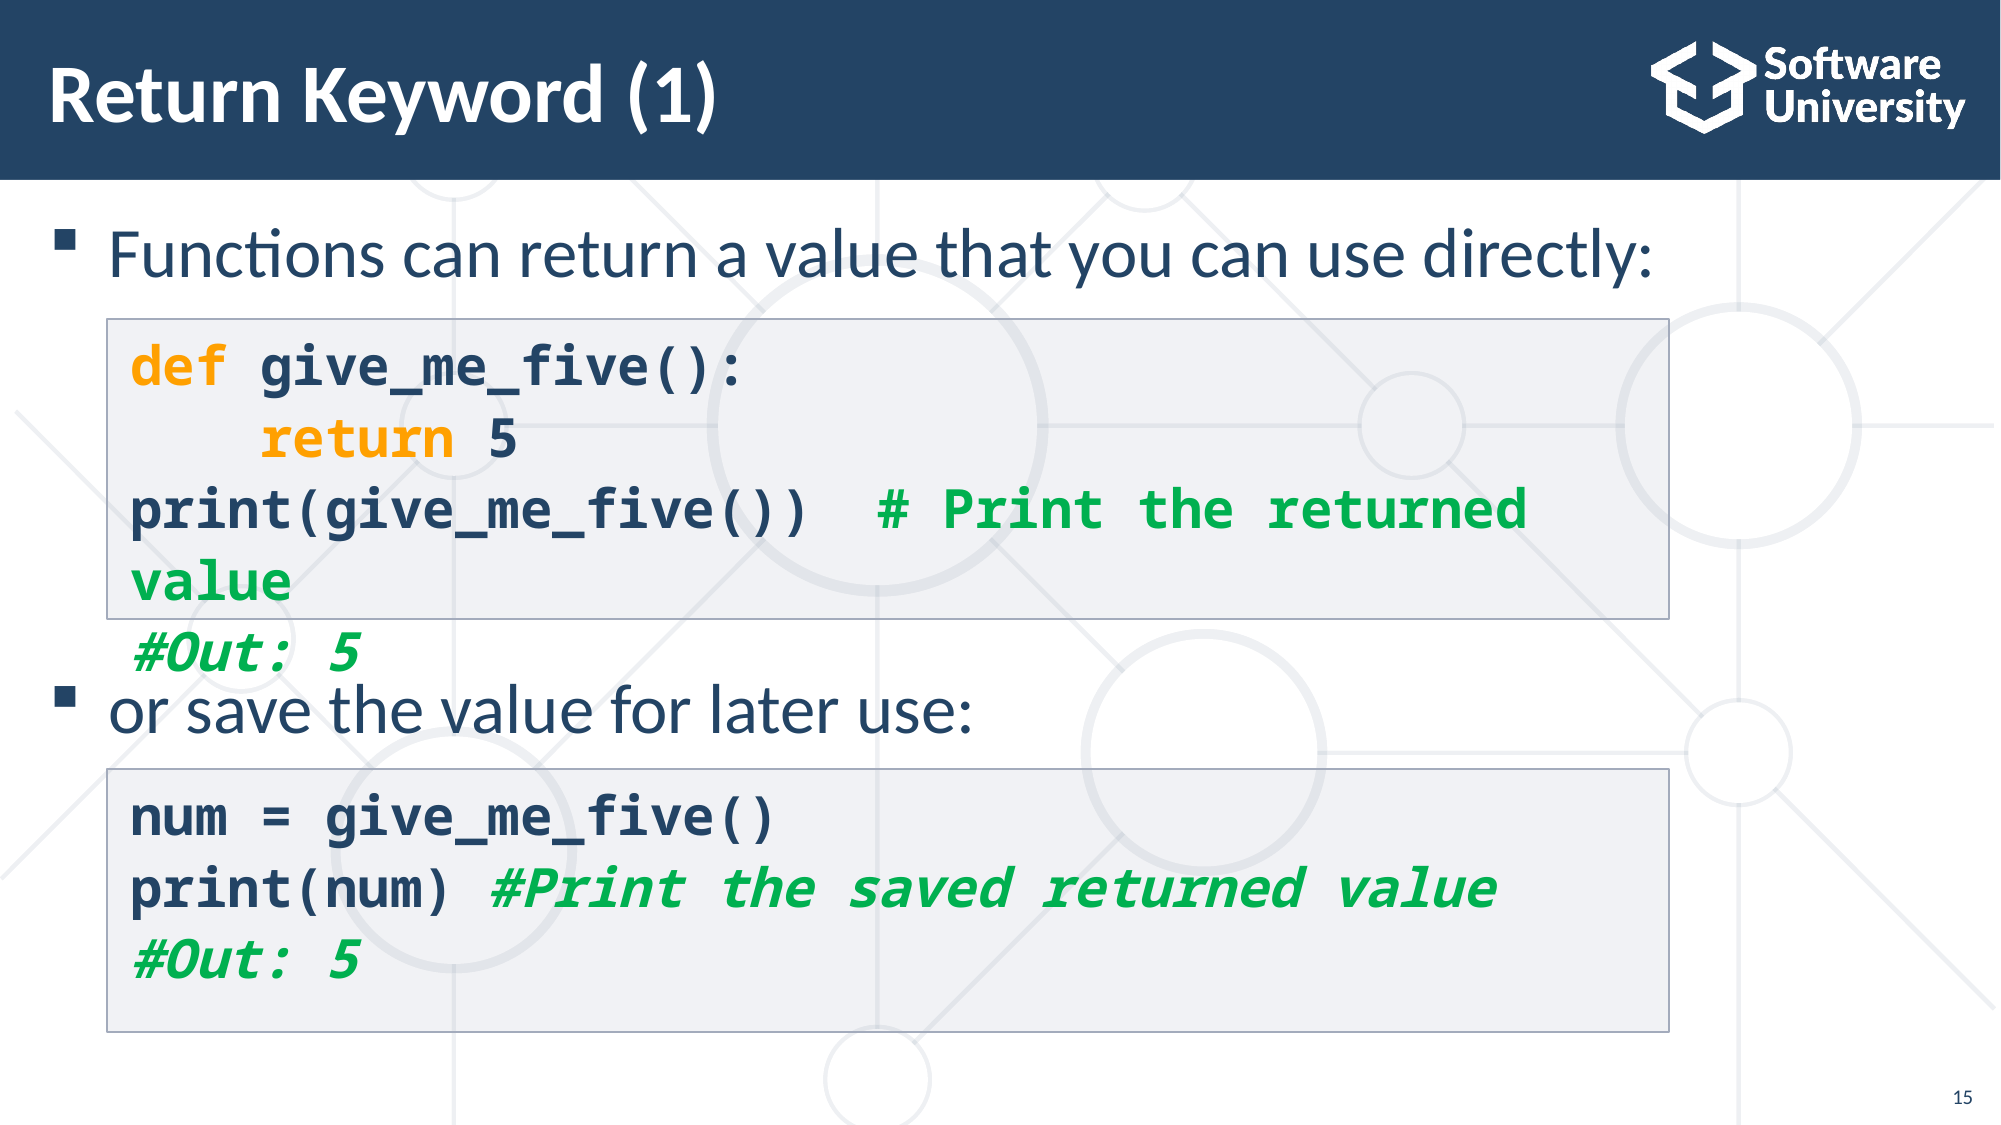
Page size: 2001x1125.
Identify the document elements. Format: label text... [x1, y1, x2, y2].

list Functions can return a value that you can use directly: or save the value for later use: [31, 196, 1970, 1104]
picture [1651, 41, 1966, 134]
title Return Keyword (1) [31, 16, 1625, 162]
text_box num = give_me_five() print(num) #Print the saved returned value #Out: 5 [106, 769, 1670, 1032]
text_box def give_me_five(): return 5 print(give_me_five()) # Print the returned value #Out: 5 [106, 319, 1670, 620]
slide_number 15 [1927, 1067, 1989, 1117]
